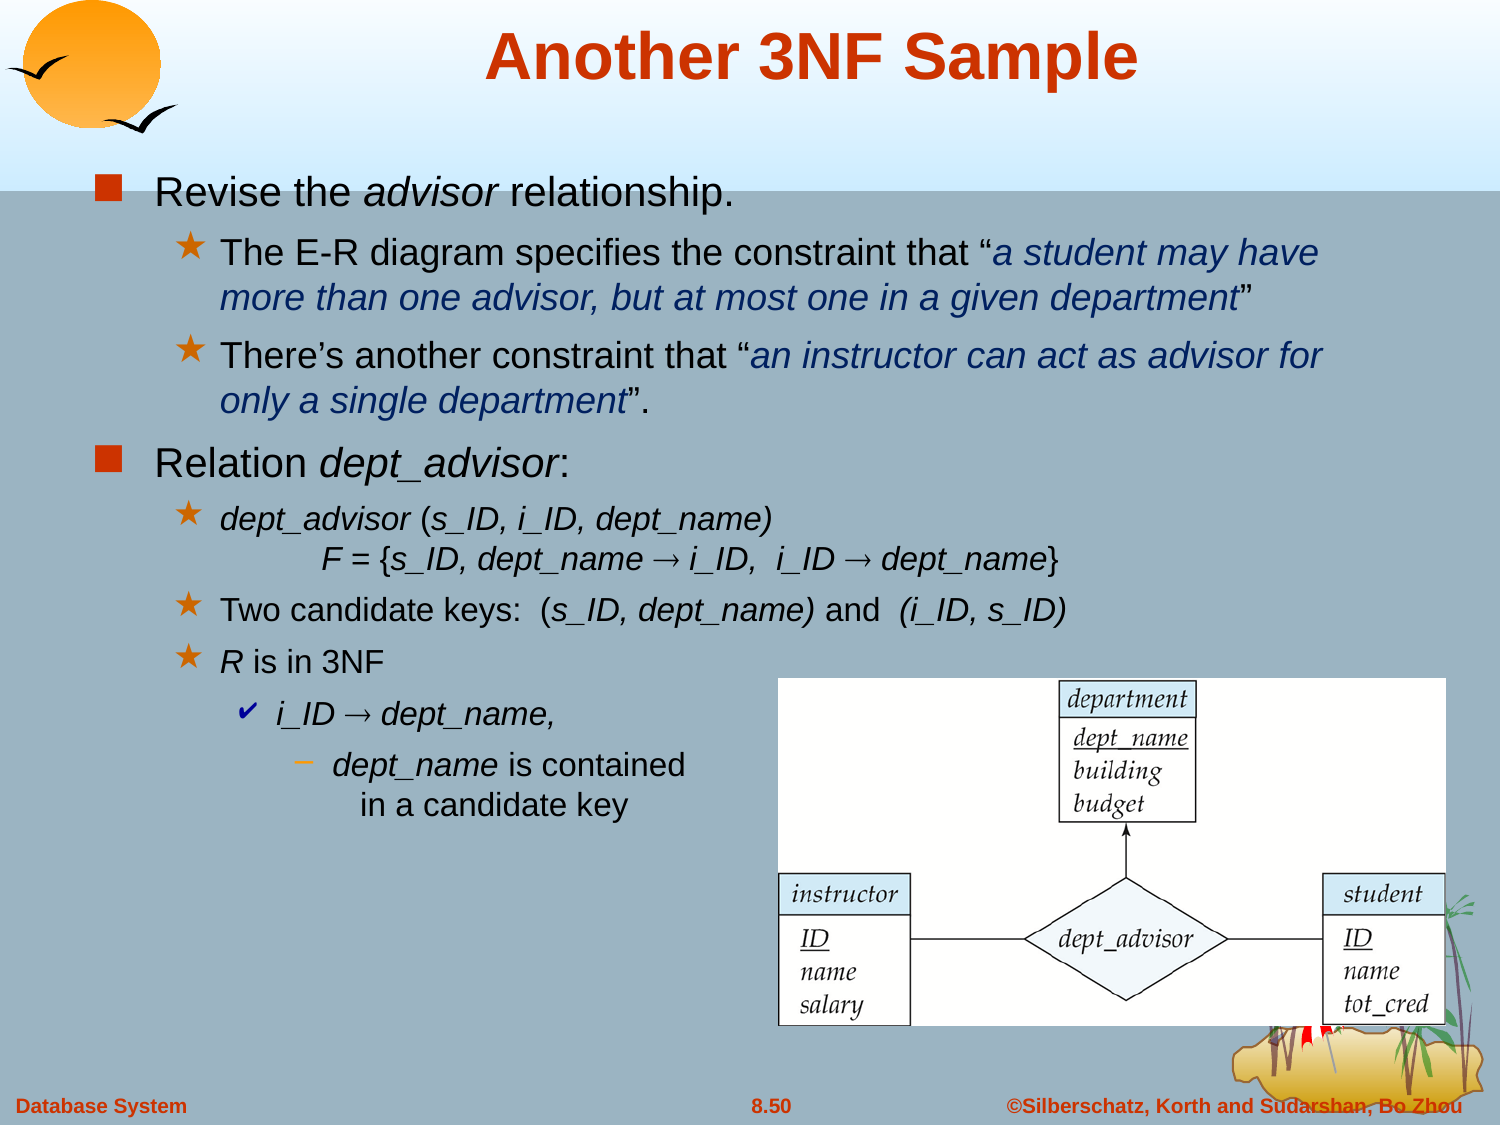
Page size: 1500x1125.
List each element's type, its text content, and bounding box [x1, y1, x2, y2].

list Revise the advisor relationship. The E-R diagram specifies the constraint that “a student may have more than one advisor, but at most one in a given department” There’s another constraint that “an instructor can act as advisor for only a single department”. Relation dept_advisor: dept_advisor (s_ID, i_ID, dept_name) F = {s_ID, dept_name  i_ID, i_ID  dept_name} Two candidate keys: (s_ID, dept_name) and (i_ID, s_ID) R is in 3NF i_ID  dept_name, dept_name is contained in a candidate key [83, 157, 1371, 957]
title Another 3NF Sample [149, 0, 1476, 101]
picture [778, 678, 1446, 1027]
